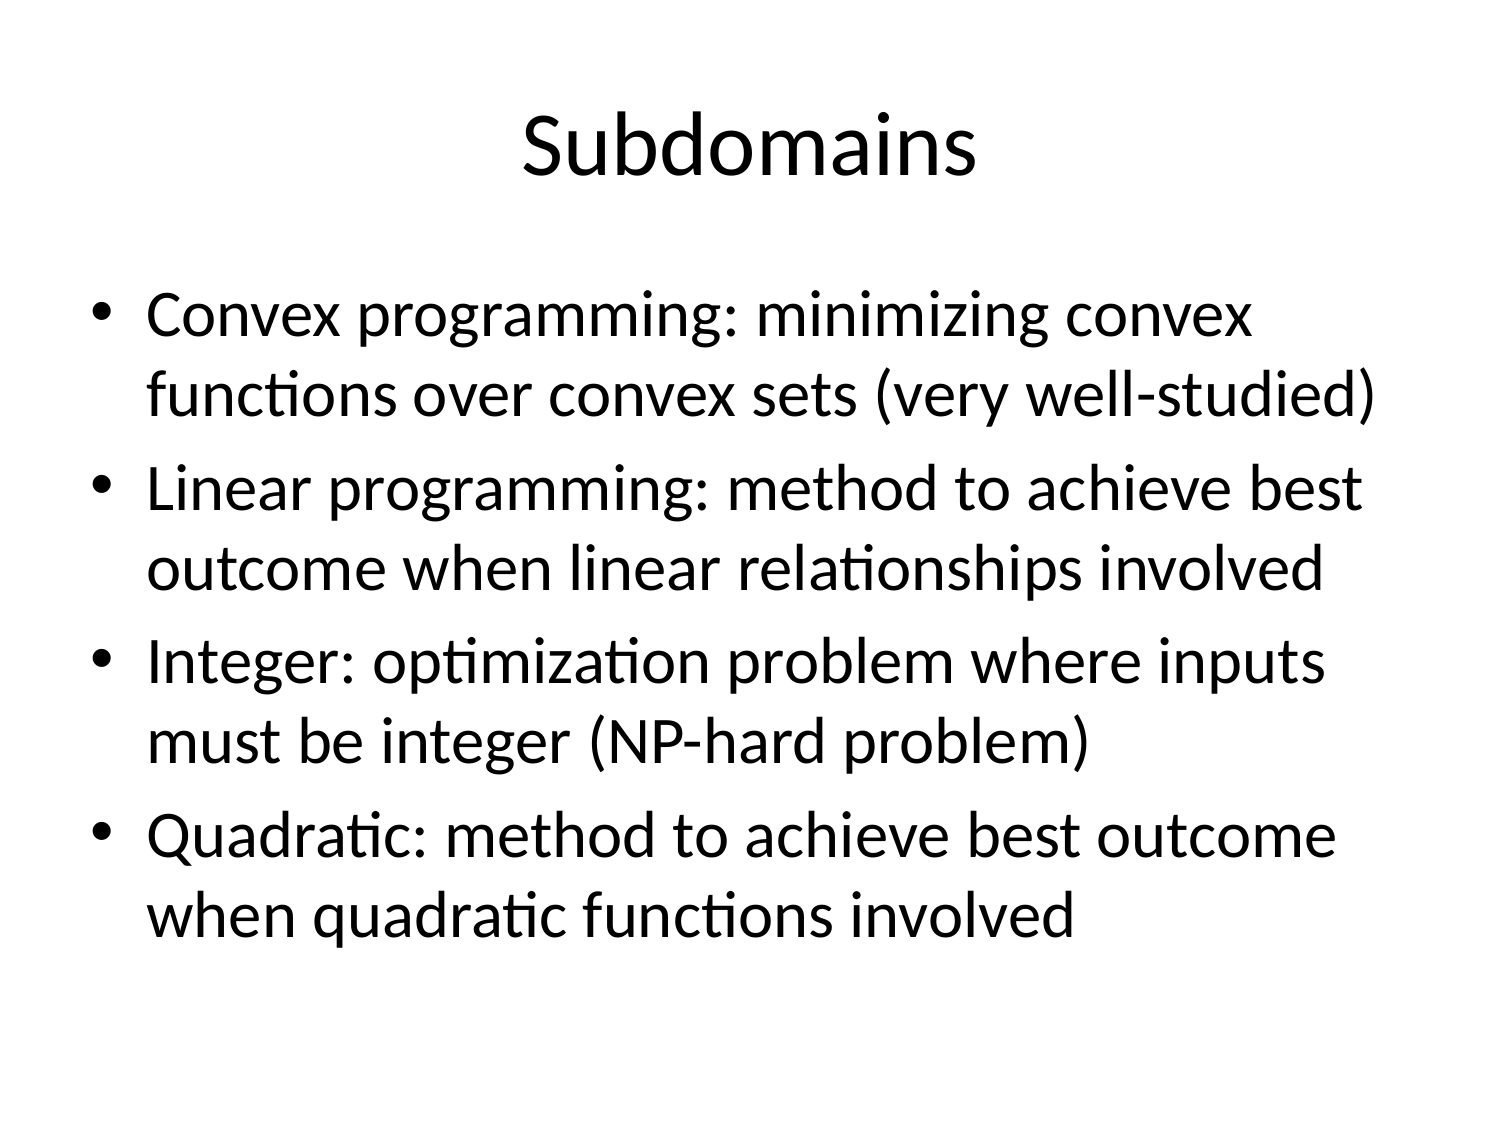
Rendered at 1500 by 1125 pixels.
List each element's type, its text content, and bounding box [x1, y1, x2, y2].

title Subdomains [75, 45, 1425, 233]
list Convex programming: minimizing convex functions over convex sets (very well-studied) Linear programming: method to achieve best outcome when linear relationships involved Integer: optimization problem where inputs must be integer (NP-hard problem) Quadratic: method to achieve best outcome when quadratic functions involved [75, 262, 1425, 1005]
